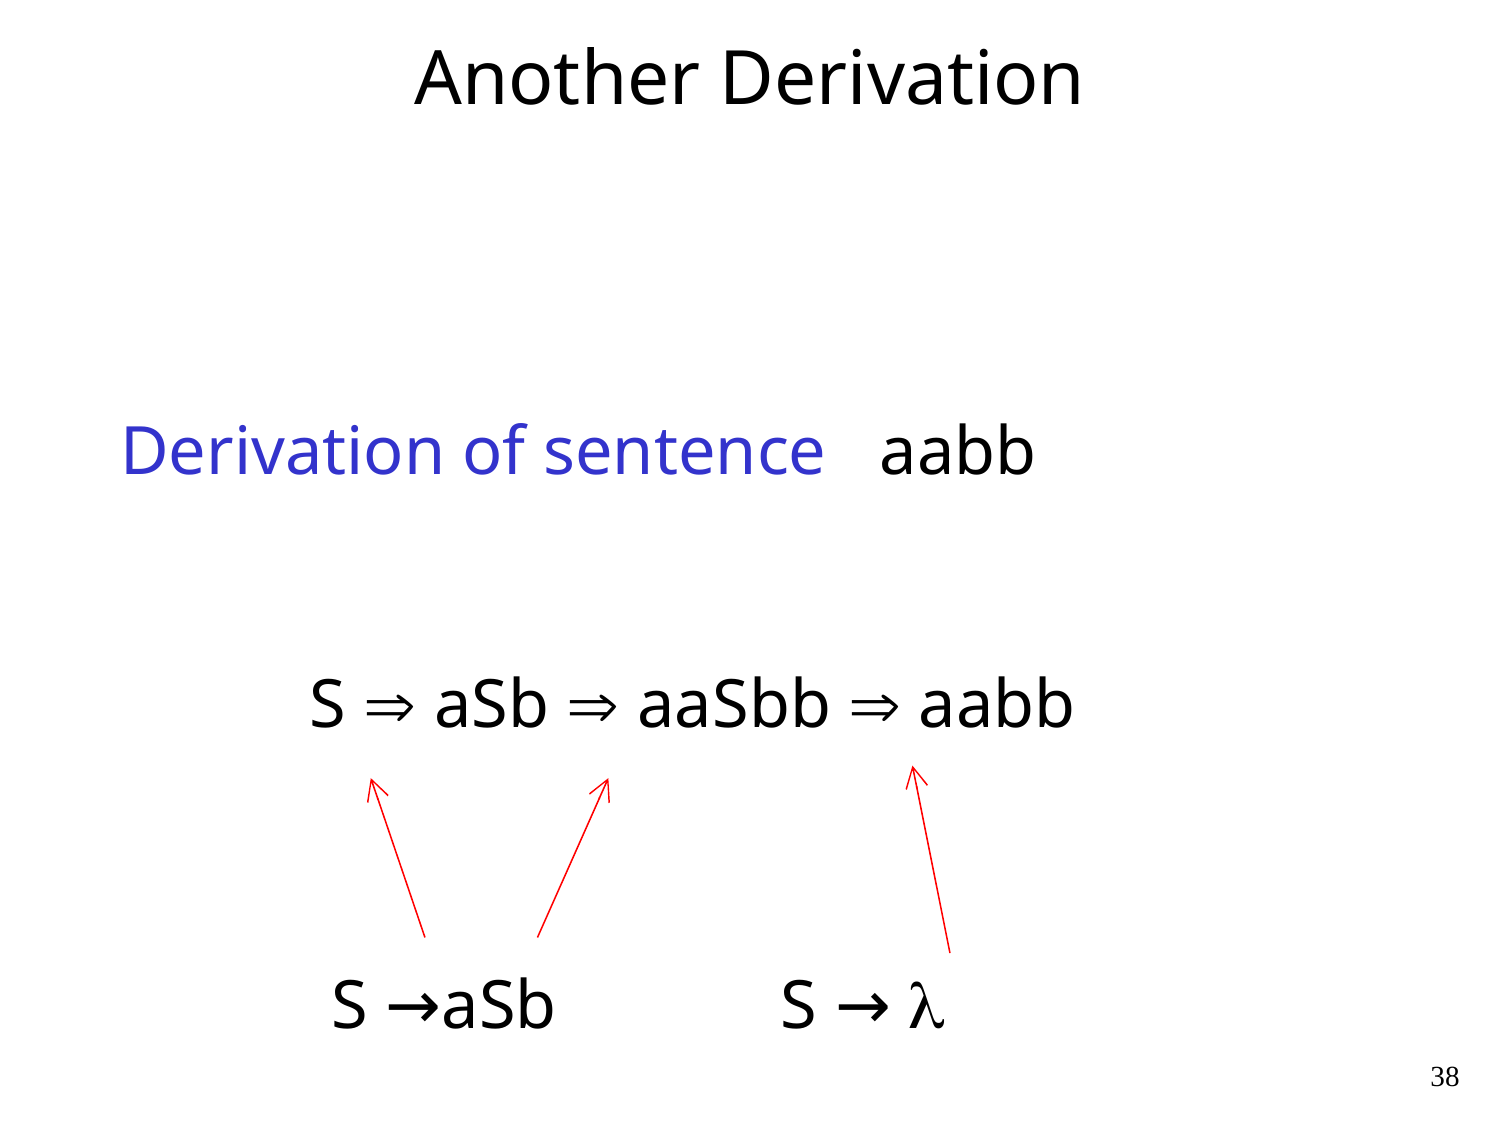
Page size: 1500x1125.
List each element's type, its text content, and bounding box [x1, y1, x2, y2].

text_box [905, 765, 951, 954]
text_box S  aSb  aaSbb  aabb [295, 653, 1091, 748]
text_box [537, 778, 610, 938]
slide_number 38 [1162, 1050, 1475, 1100]
text_box [367, 778, 426, 938]
text_box S →aSb S →  [299, 954, 1125, 1049]
text_box Derivation of sentence aabb [105, 400, 1173, 496]
title Another Derivation [24, 24, 1475, 125]
